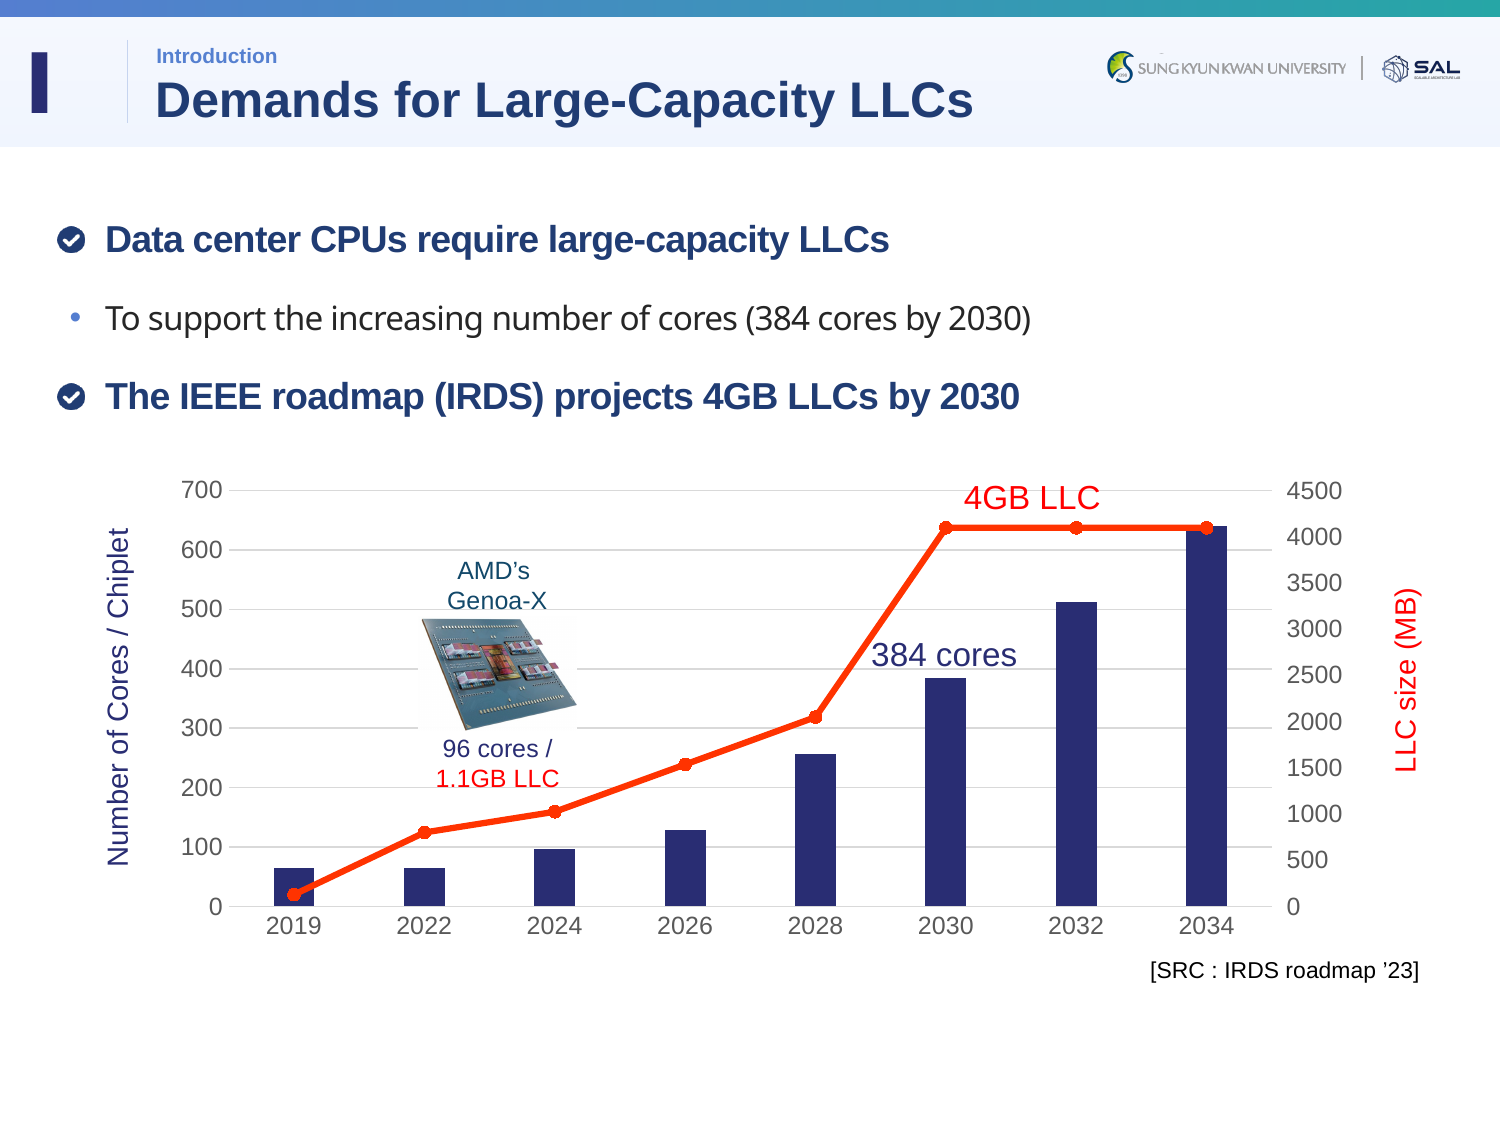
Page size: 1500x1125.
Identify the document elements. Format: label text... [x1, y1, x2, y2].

text_box Ⅰ [10, 23, 117, 138]
picture [57, 383, 85, 410]
picture [418, 616, 577, 731]
picture [1377, 52, 1467, 86]
text_box Number of Cores / Chiplet [91, 513, 142, 882]
text_box [SRC : IRDS roadmap ’23] [1135, 948, 1435, 991]
text_box LLC size (MB) [1379, 572, 1429, 788]
list Data center CPUs require large-capacity LLCs To support the increasing number of cores (384 cores by 2030) The IEEE roadmap (IRDS) projects 4GB LLCs by 2030 [42, 202, 1459, 980]
list Introduction [141, 37, 1356, 76]
chart [156, 467, 1368, 949]
picture [57, 226, 85, 253]
title Demands for Large-Capacity LLCs [140, 66, 1355, 137]
